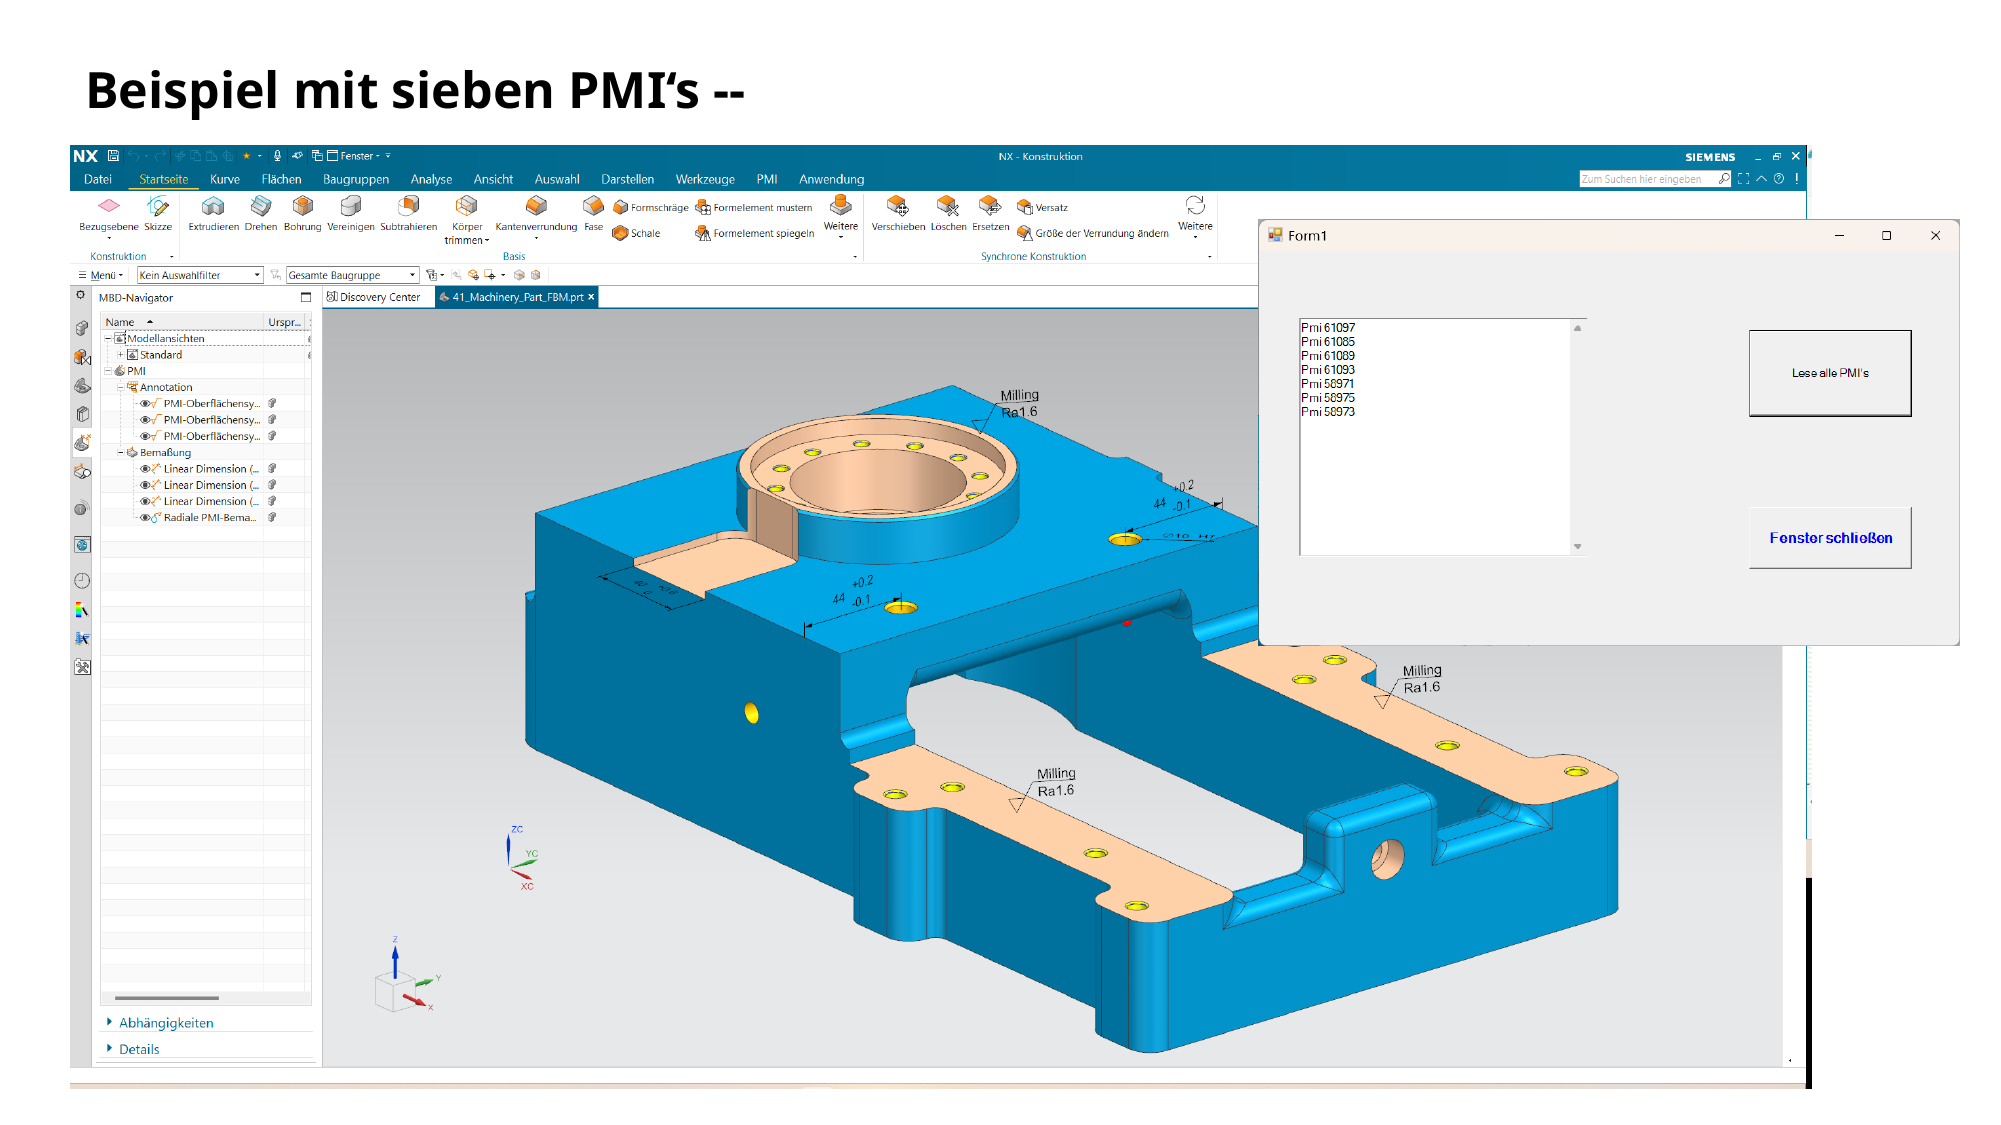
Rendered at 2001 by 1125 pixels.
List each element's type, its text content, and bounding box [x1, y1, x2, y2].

picture [1258, 219, 1960, 646]
title Beispiel mit sieben PMI‘s -- [70, 36, 1796, 145]
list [70, 145, 1812, 1089]
